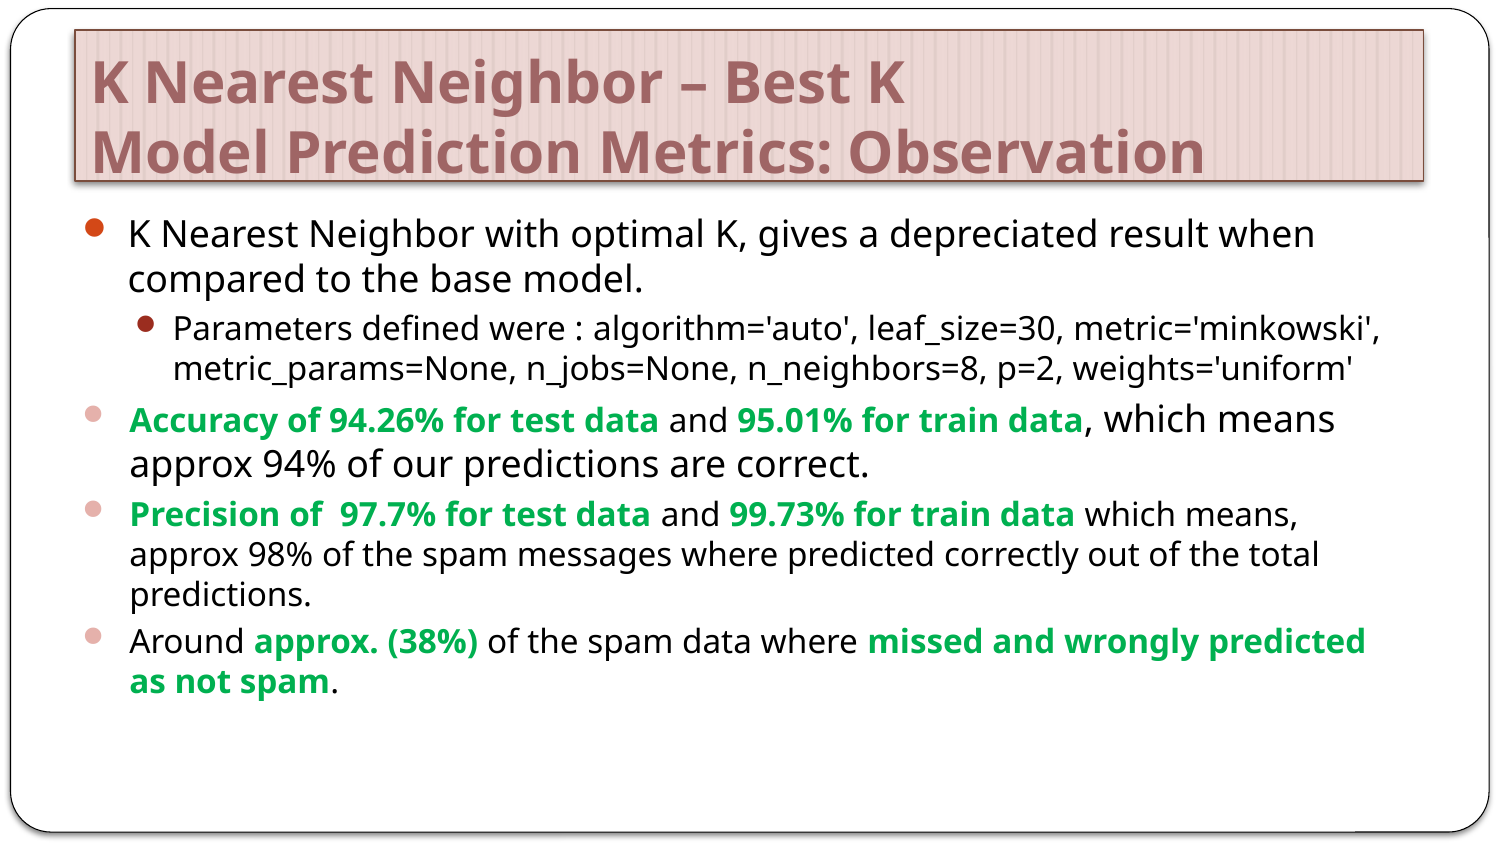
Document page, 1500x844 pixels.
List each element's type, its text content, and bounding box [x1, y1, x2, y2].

list K Nearest Neighbor with optimal K, gives a depreciated result when compared to the base model. Parameters defined were : algorithm='auto', leaf_size=30, metric='minkowski', metric_params=None, n_jobs=None, n_neighbors=8, p=2, weights='uniform' Accuracy of 94.26% for test data and 95.01% for train data, which means approx 94% of our predictions are correct. Precision of 97.7% for test data and 99.73% for train data which means, approx 98% of the spam messages where predicted correctly out of the total predictions. Around approx. (38%) of the spam data where missed and wrongly predicted as not spam. [67, 202, 1418, 778]
title K Nearest Neighbor – Best K Model Prediction Metrics: Observation [74, 29, 1424, 182]
